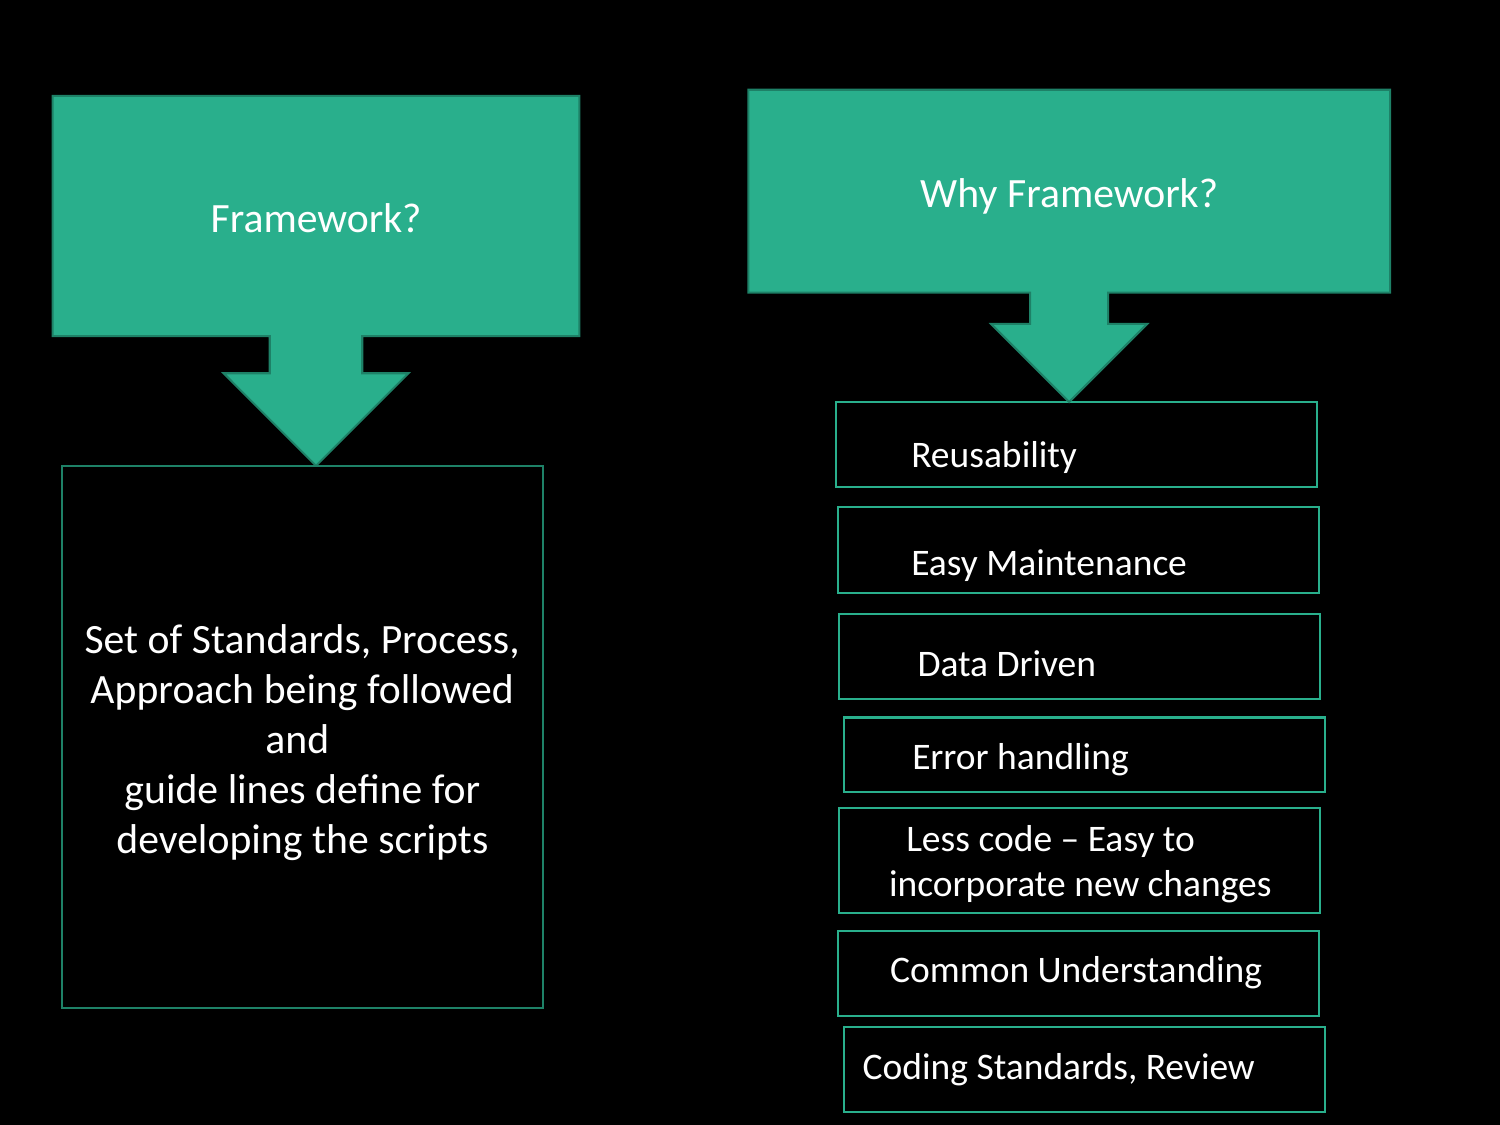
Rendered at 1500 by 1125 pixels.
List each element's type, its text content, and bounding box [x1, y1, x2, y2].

text_box [837, 506, 1320, 594]
text_box [843, 716, 1326, 793]
text_box Data Driven [902, 631, 1323, 692]
text_box Framework? [51, 94, 581, 465]
text_box Easy Maintenance [896, 530, 1317, 591]
text_box Other K&I Solutions (Big Data, Automation ,etc.) [943, 641, 1415, 737]
text_box Reusability [896, 422, 1317, 483]
text_box [843, 1026, 1326, 1113]
text_box Error handling [897, 724, 1318, 785]
text_box [837, 930, 1320, 1017]
text_box [838, 807, 1321, 914]
text_box Dashboard Insights [943, 392, 1415, 488]
text_box Why Framework? [747, 88, 1392, 404]
text_box Common Understanding [875, 937, 1296, 998]
text_box Coding Standards, Review [839, 1034, 1292, 1095]
text_box [838, 613, 1321, 700]
text_box Set of Standards, Process, Approach being followed and guide lines define for developing the scripts [61, 465, 544, 1009]
text_box Block Chain Assurance [943, 517, 1415, 613]
text_box [835, 401, 943, 488]
